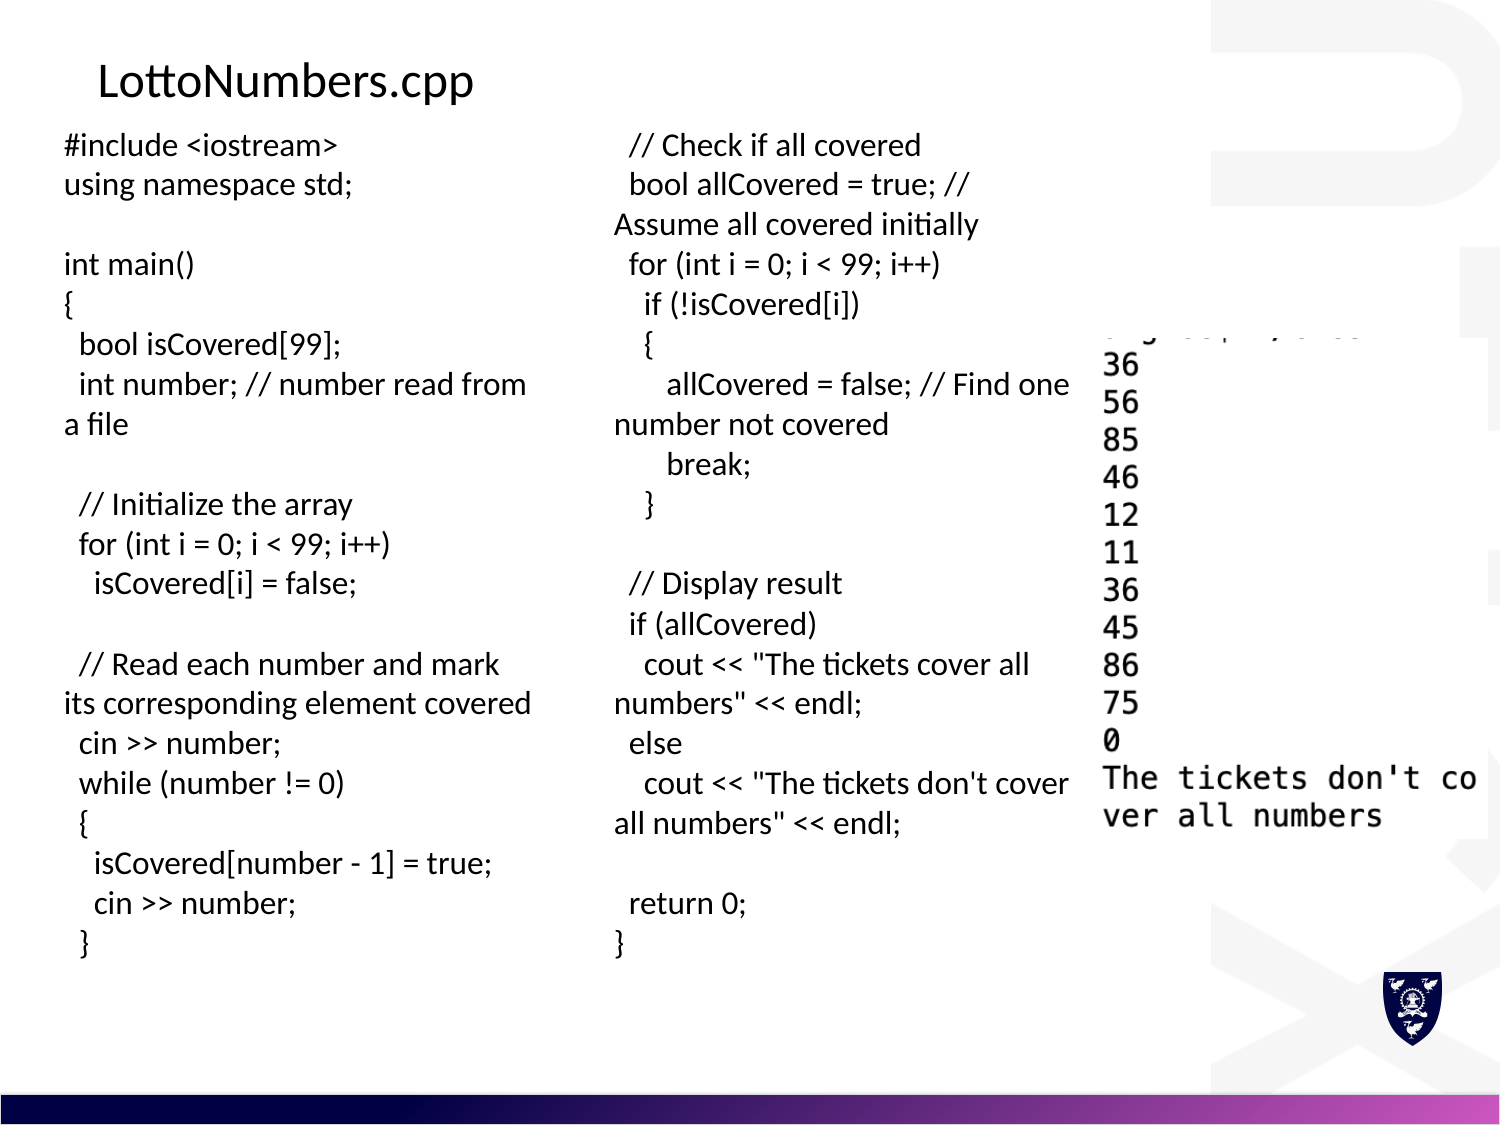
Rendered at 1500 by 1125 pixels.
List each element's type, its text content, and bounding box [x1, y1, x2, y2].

picture [1095, 338, 1488, 839]
text_box LottoNumbers.cpp [83, 39, 490, 115]
text_box #include <iostream> using namespace std; int main() { bool isCovered[99]; int number; // number read from a file // Initialize the array for (int i = 0; i < 99; i++) isCovered[i] = false; // Read each number and mark its corresponding element covered cin >> number; while (number != 0) { isCovered[number - 1] = true; cin >> number; } [49, 115, 553, 969]
text_box // Check if all covered bool allCovered = true; // Assume all covered initially for (int i = 0; i < 99; i++) if (!isCovered[i]) { allCovered = false; // Find one number not covered break; } // Display result if (allCovered) cout << "The tickets cover all numbers" << endl; else cout << "The tickets don't cover all numbers" << endl; return 0; } [599, 115, 1097, 969]
picture [1383, 972, 1442, 1046]
